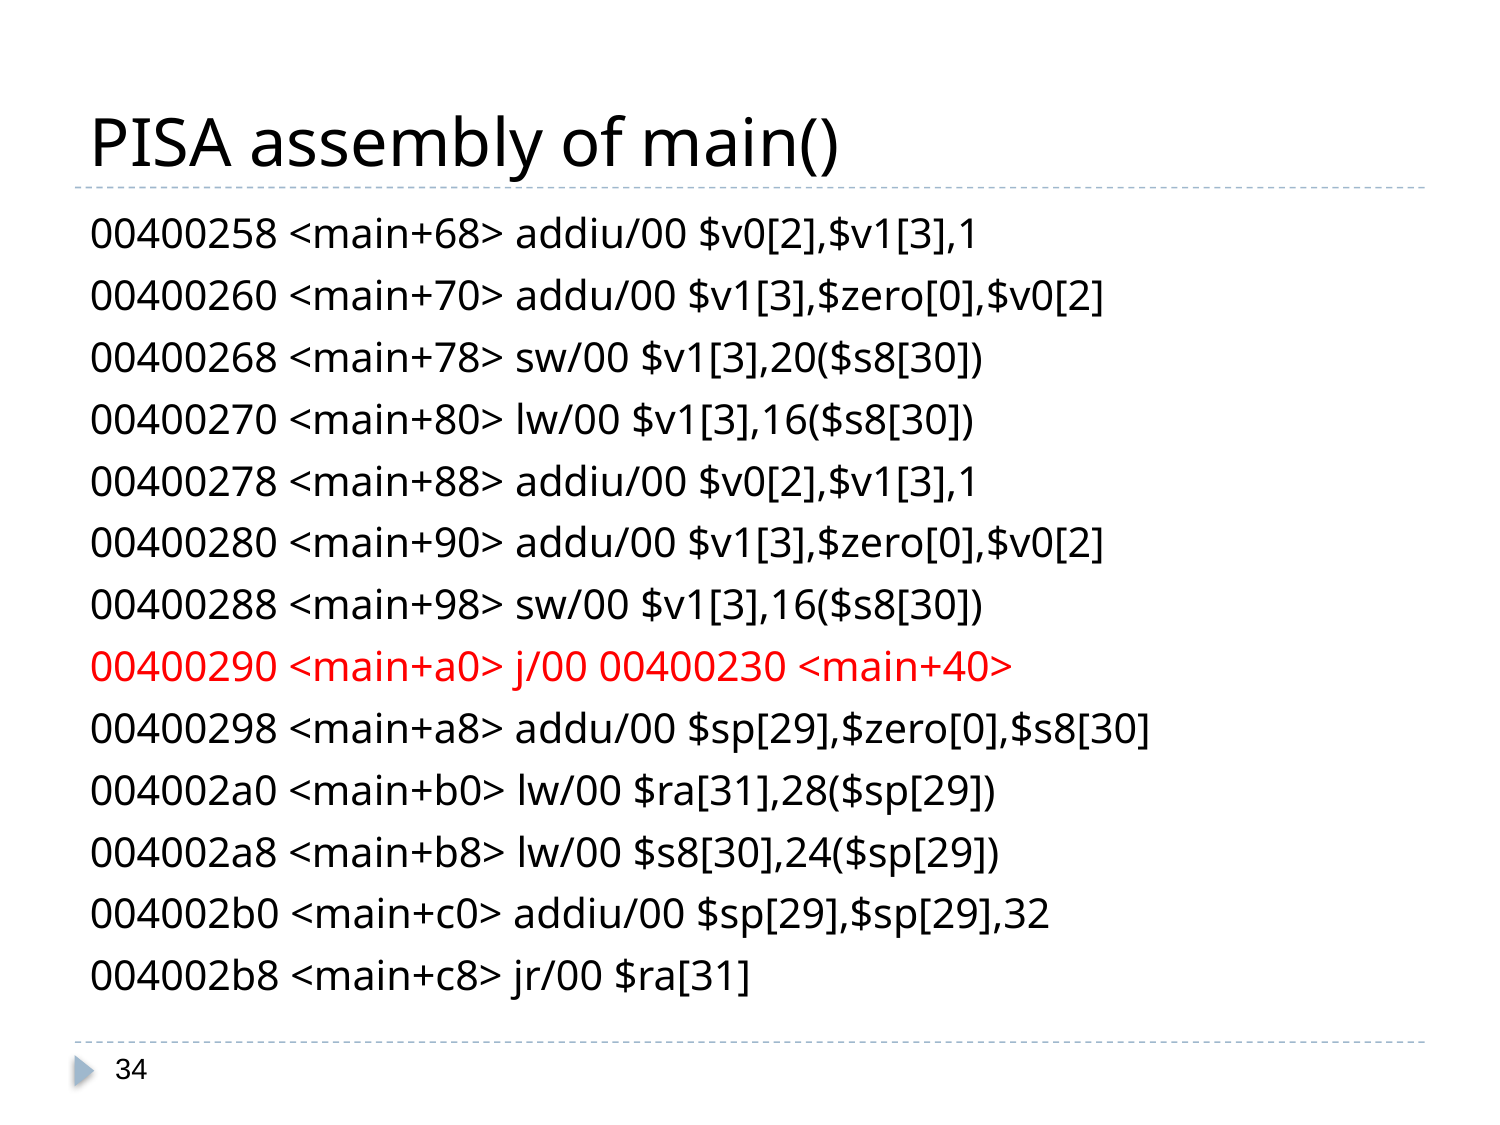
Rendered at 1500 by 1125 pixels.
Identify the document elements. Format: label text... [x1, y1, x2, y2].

slide_number 34 [100, 1042, 426, 1103]
list 00400258 <main+68> addiu/00 $v0[2],$v1[3],1 00400260 <main+70> addu/00 $v1[3],$zero[0],$v0[2] 00400268 <main+78> sw/00 $v1[3],20($s8[30]) 00400270 <main+80> lw/00 $v1[3],16($s8[30]) 00400278 <main+88> addiu/00 $v0[2],$v1[3],1 00400280 <main+90> addu/00 $v1[3],$zero[0],$v0[2] 00400288 <main+98> sw/00 $v1[3],16($s8[30]) 00400290 <main+a0> j/00 00400230 <main+40> 00400298 <main+a8> addu/00 $sp[29],$zero[0],$s8[30] 004002a0 <main+b0> lw/00 $ra[31],28($sp[29]) 004002a8 <main+b8> lw/00 $s8[30],24($sp[29]) 004002b0 <main+c0> addiu/00 $sp[29],$sp[29],32 004002b8 <main+c8> jr/00 $ra[31] [75, 200, 1425, 1010]
title PISA assembly of main() [75, 24, 1425, 188]
